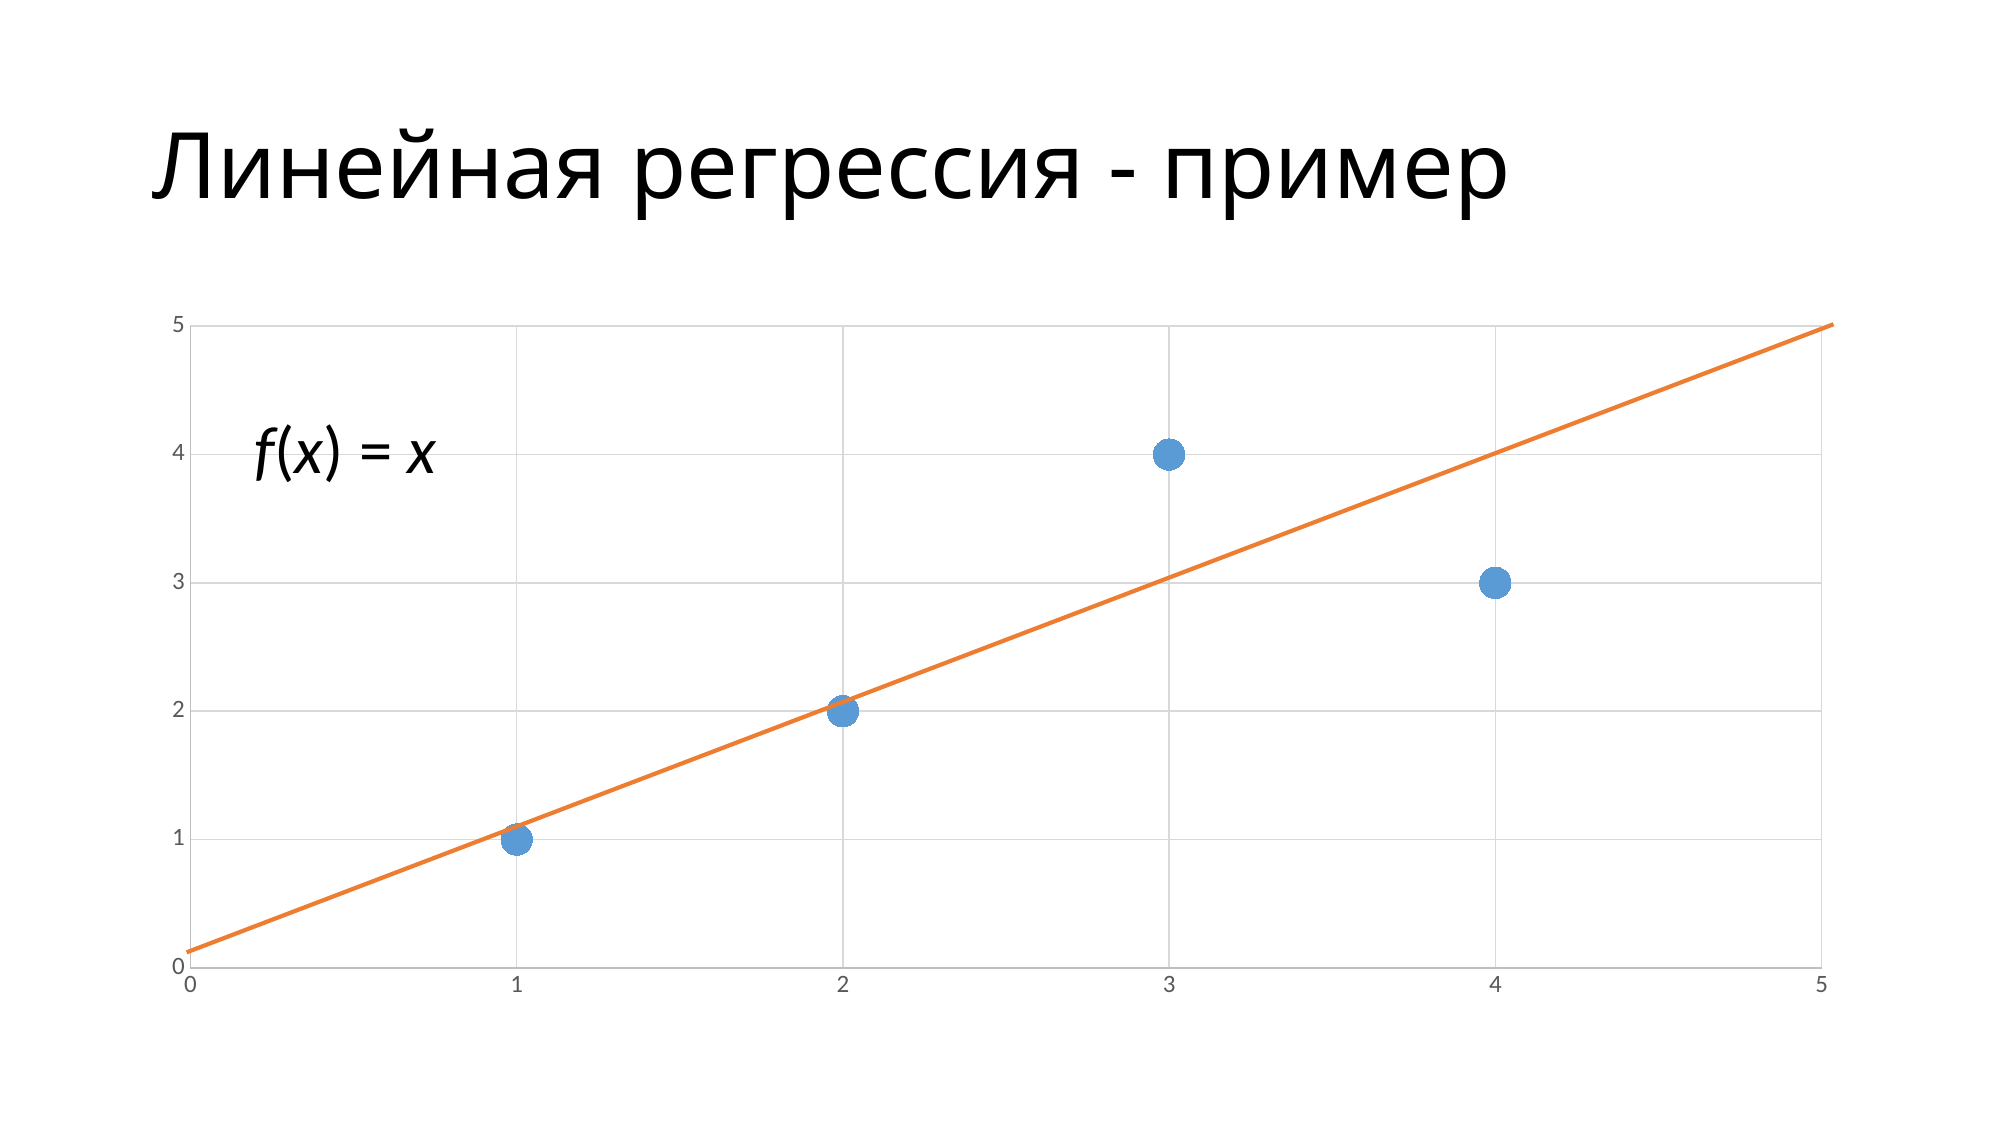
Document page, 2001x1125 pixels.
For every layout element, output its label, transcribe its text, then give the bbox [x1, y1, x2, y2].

title Линейная регрессия - пример [137, 59, 1863, 278]
chart [137, 299, 1863, 1014]
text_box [186, 324, 1834, 953]
